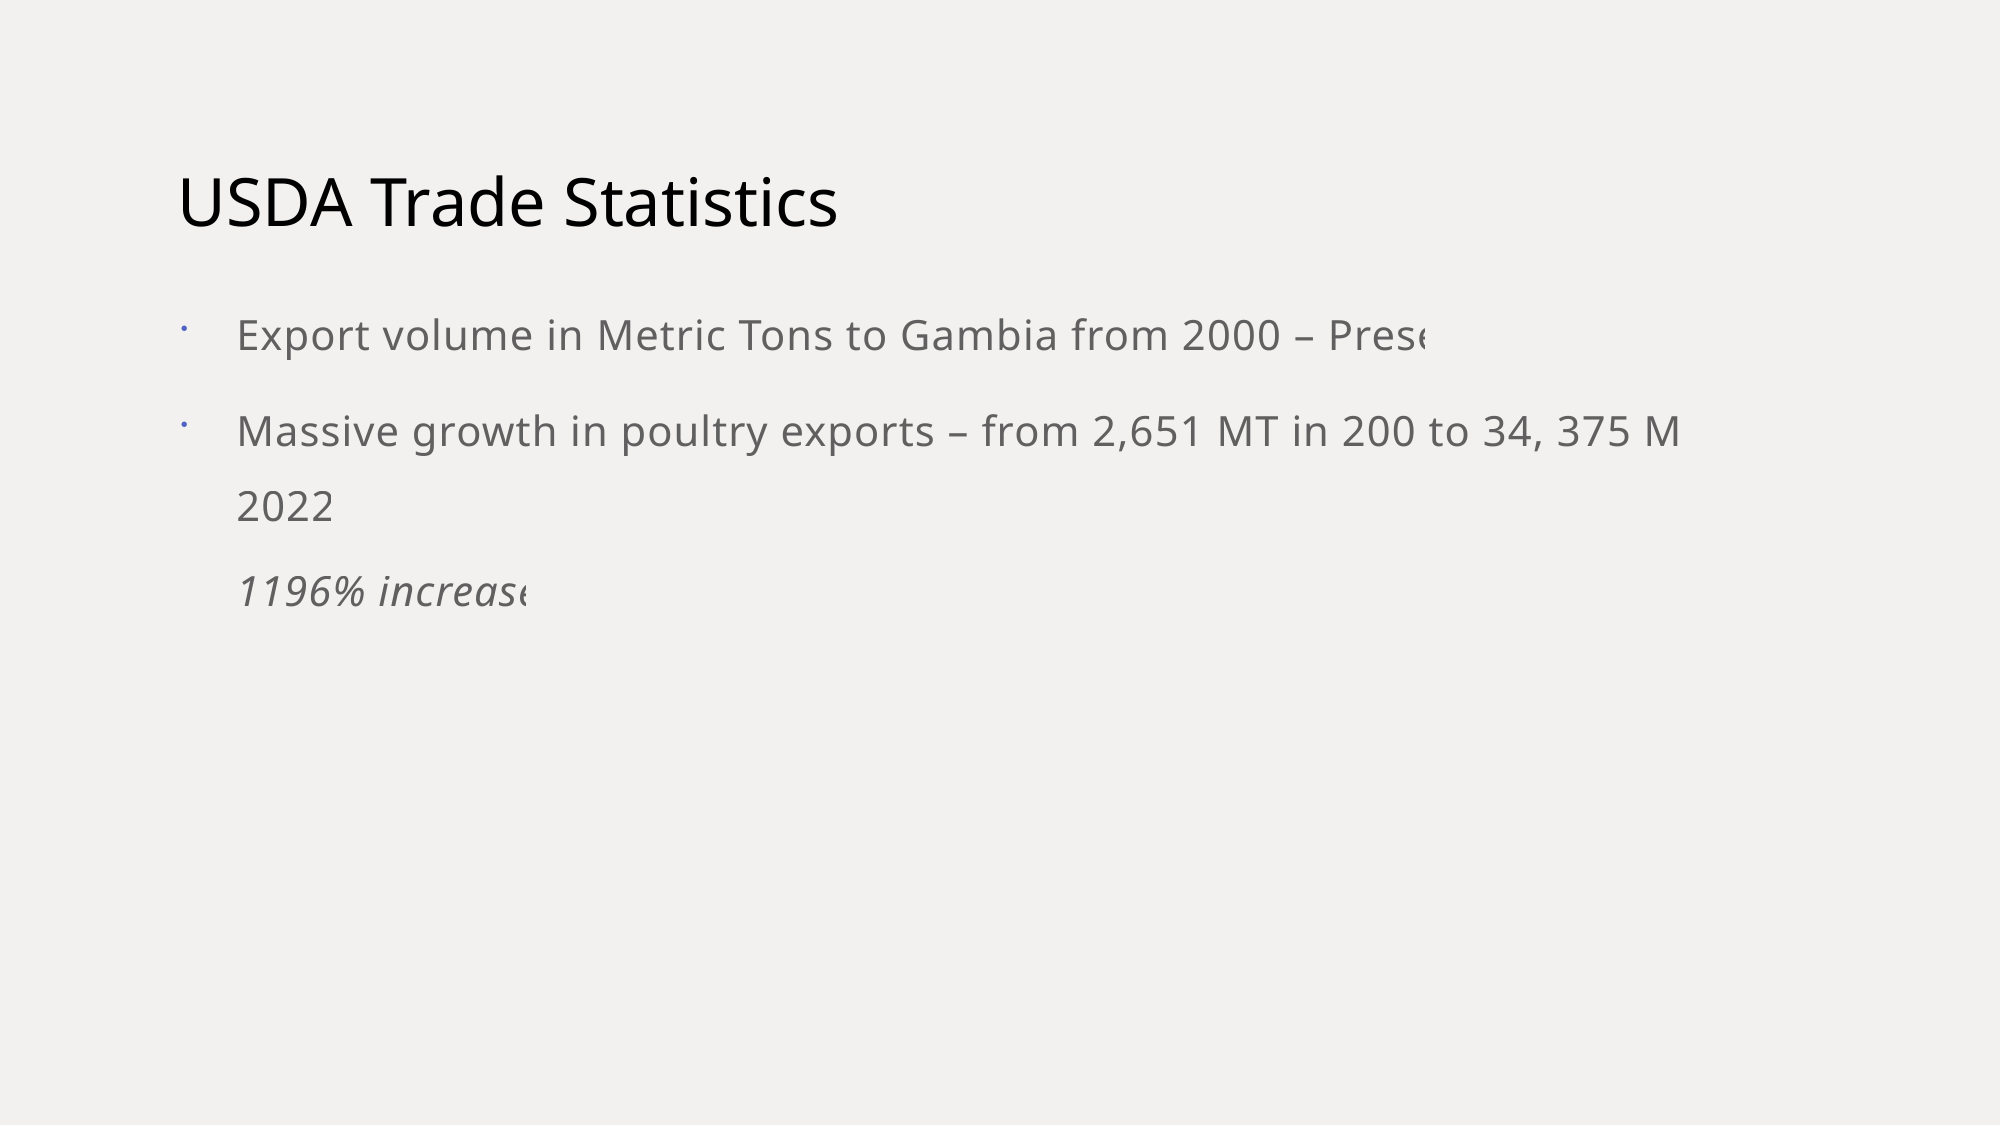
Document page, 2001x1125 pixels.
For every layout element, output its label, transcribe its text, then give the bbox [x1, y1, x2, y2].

title USDA Trade Statistics [162, 64, 1838, 248]
list Export volume in Metric Tons to Gambia from 2000 – Present Massive growth in poultry exports – from 2,651 MT in 200 to 34, 375 MT in 2022 1196% increase [162, 276, 1838, 940]
